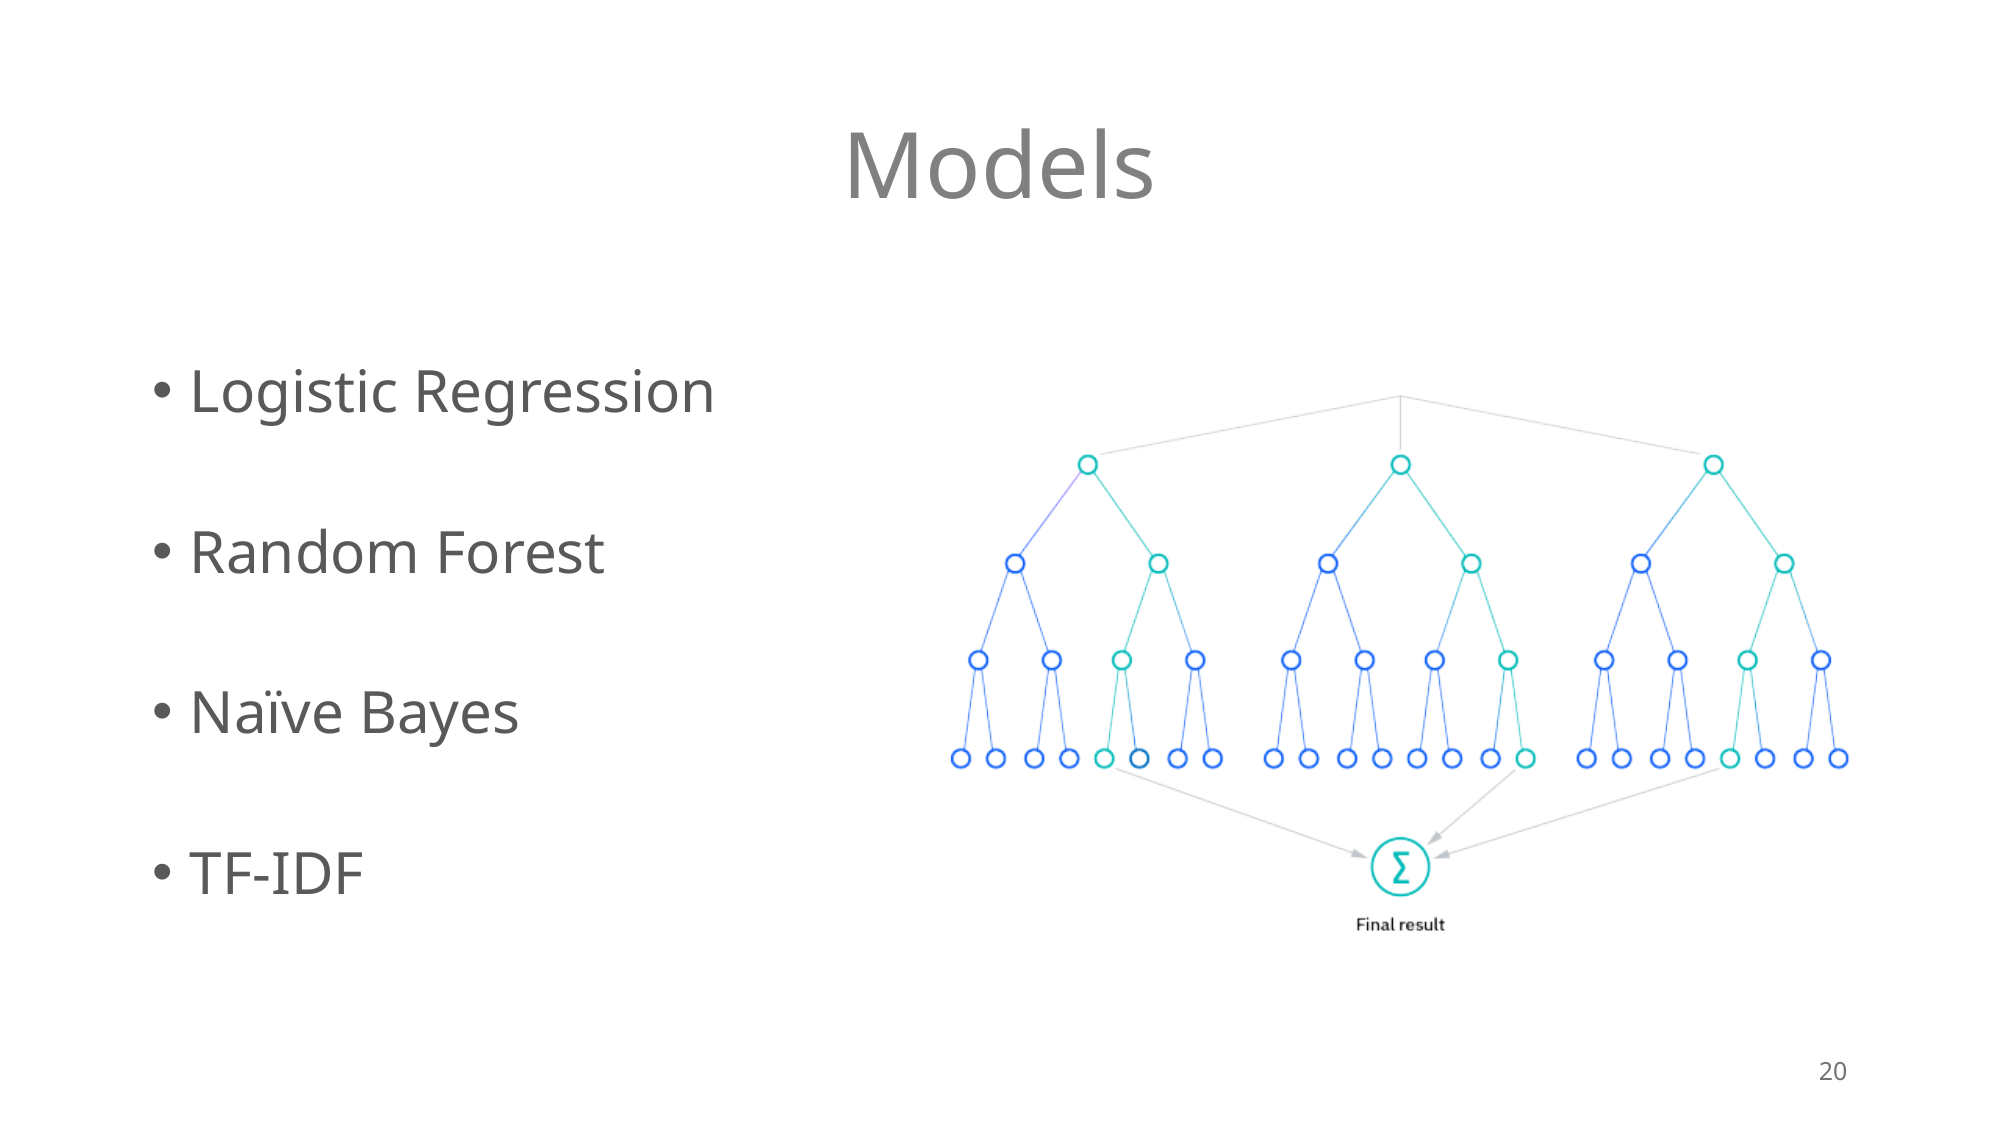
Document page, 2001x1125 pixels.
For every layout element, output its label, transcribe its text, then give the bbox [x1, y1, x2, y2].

title Models [137, 59, 1863, 278]
list Logistic Regression Random Forest Naïve Bayes TF-IDF [137, 278, 1863, 949]
picture [901, 380, 1902, 942]
slide_number 20 [1412, 1042, 1863, 1103]
